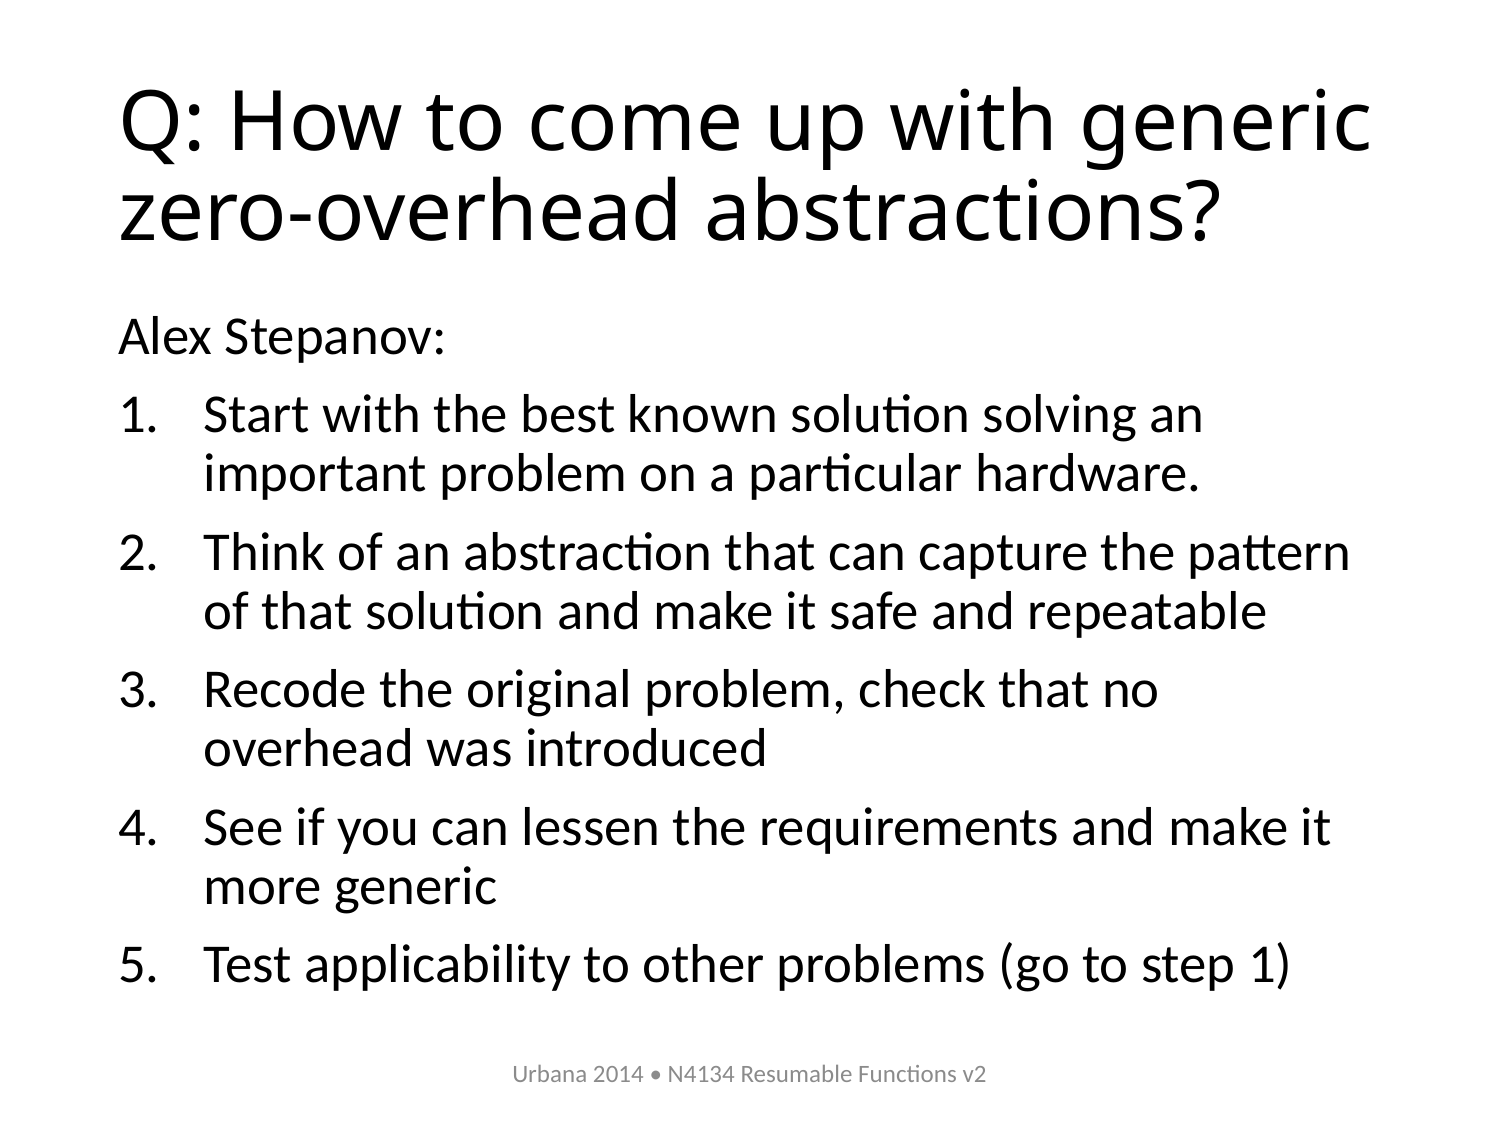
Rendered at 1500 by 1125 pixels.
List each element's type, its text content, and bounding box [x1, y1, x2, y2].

list Alex Stepanov: Start with the best known solution solving an important problem on a particular hardware. Think of an abstraction that can capture the pattern of that solution and make it safe and repeatable Recode the original problem, check that no overhead was introduced See if you can lessen the requirements and make it more generic Test applicability to other problems (go to step 1) [103, 299, 1397, 1014]
title Q: How to come up with generic zero-overhead abstractions? [103, 59, 1397, 278]
footer Urbana 2014 • N4134 Resumable Functions v2 [496, 1042, 1004, 1103]
